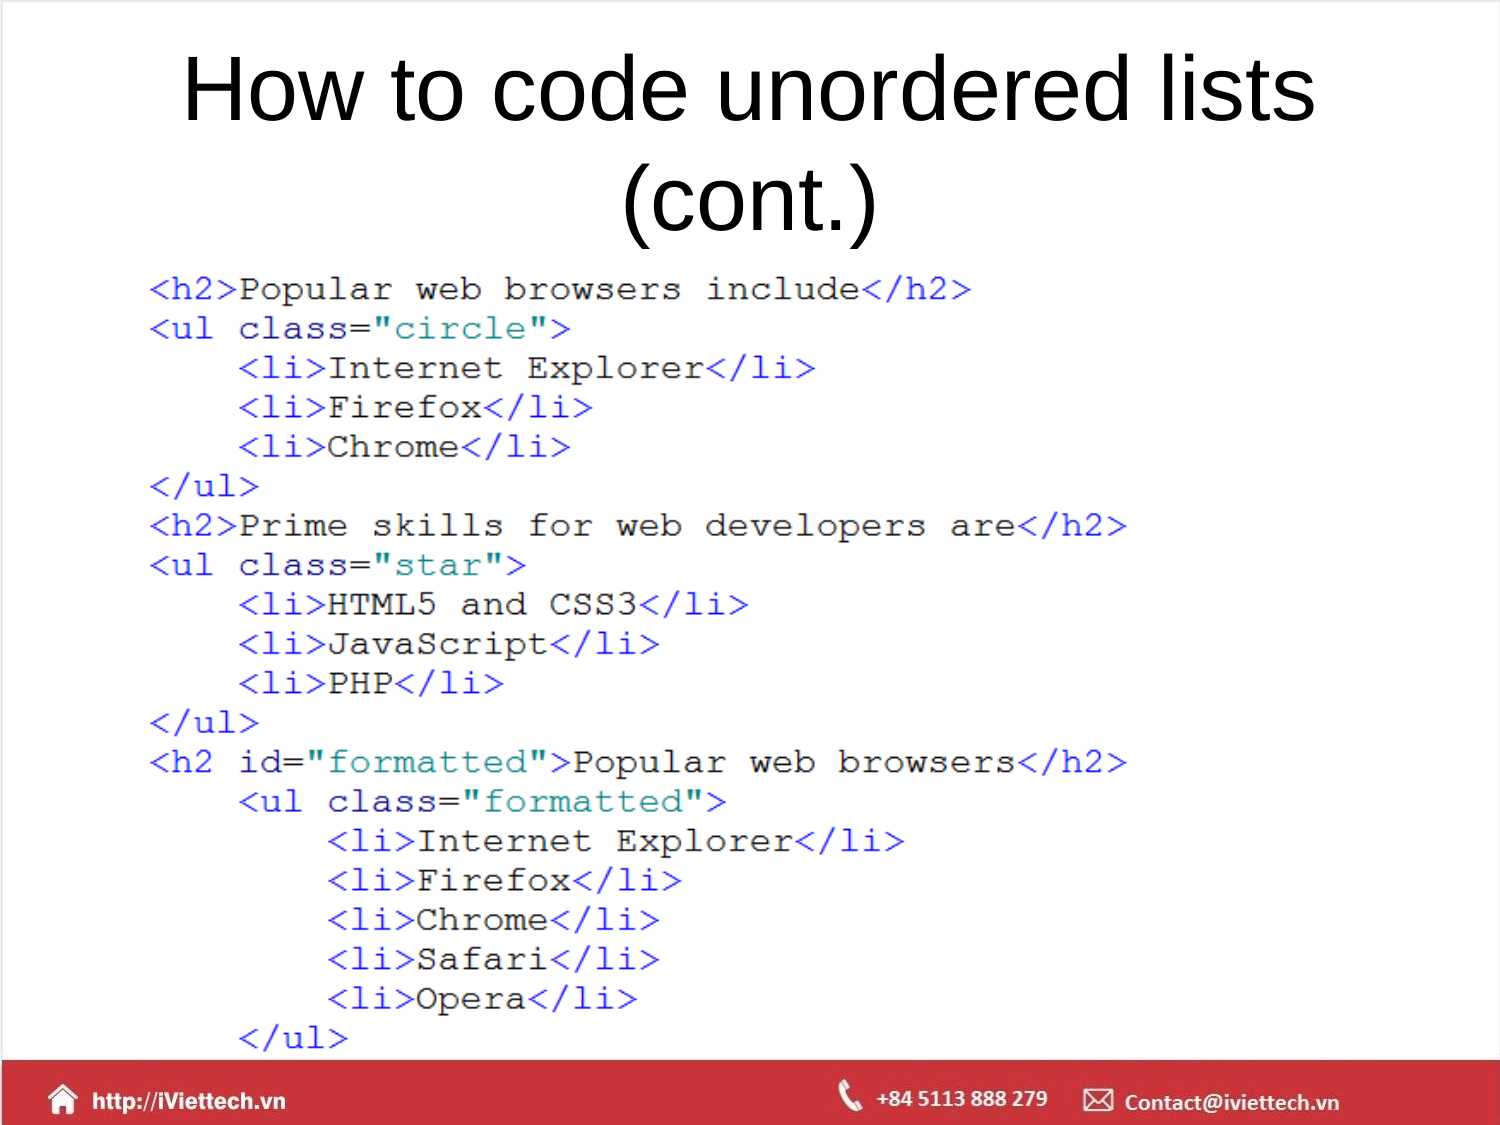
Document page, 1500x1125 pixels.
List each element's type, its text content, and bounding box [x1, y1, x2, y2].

picture [0, 0, 1500, 1125]
title How to code unordered lists (cont.) [75, 45, 1425, 233]
